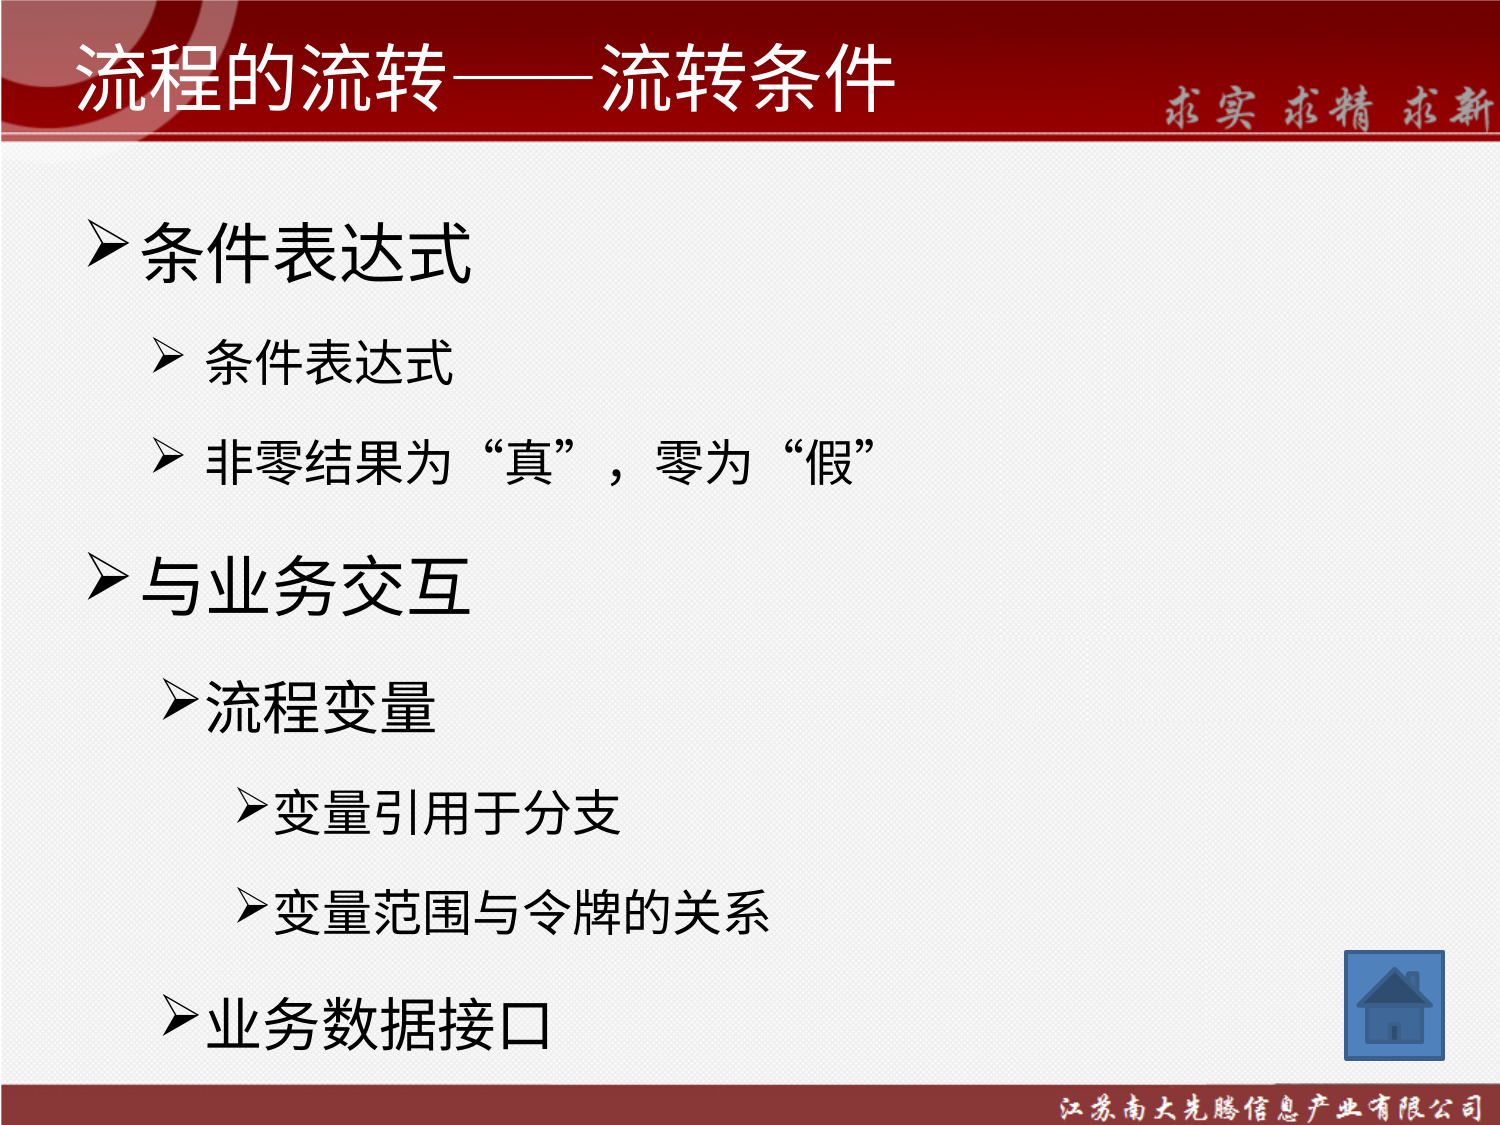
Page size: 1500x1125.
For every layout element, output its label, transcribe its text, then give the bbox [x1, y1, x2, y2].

picture [0, 0, 1500, 1125]
text_box [1344, 950, 1445, 1061]
list 条件表达式 条件表达式 非零结果为“真”，零为“假” 与业务交互 流程变量 变量引用于分支 变量范围与令牌的关系 业务数据接口 [58, 163, 1442, 1079]
title 流程的流转——流转条件 [58, 23, 1426, 130]
